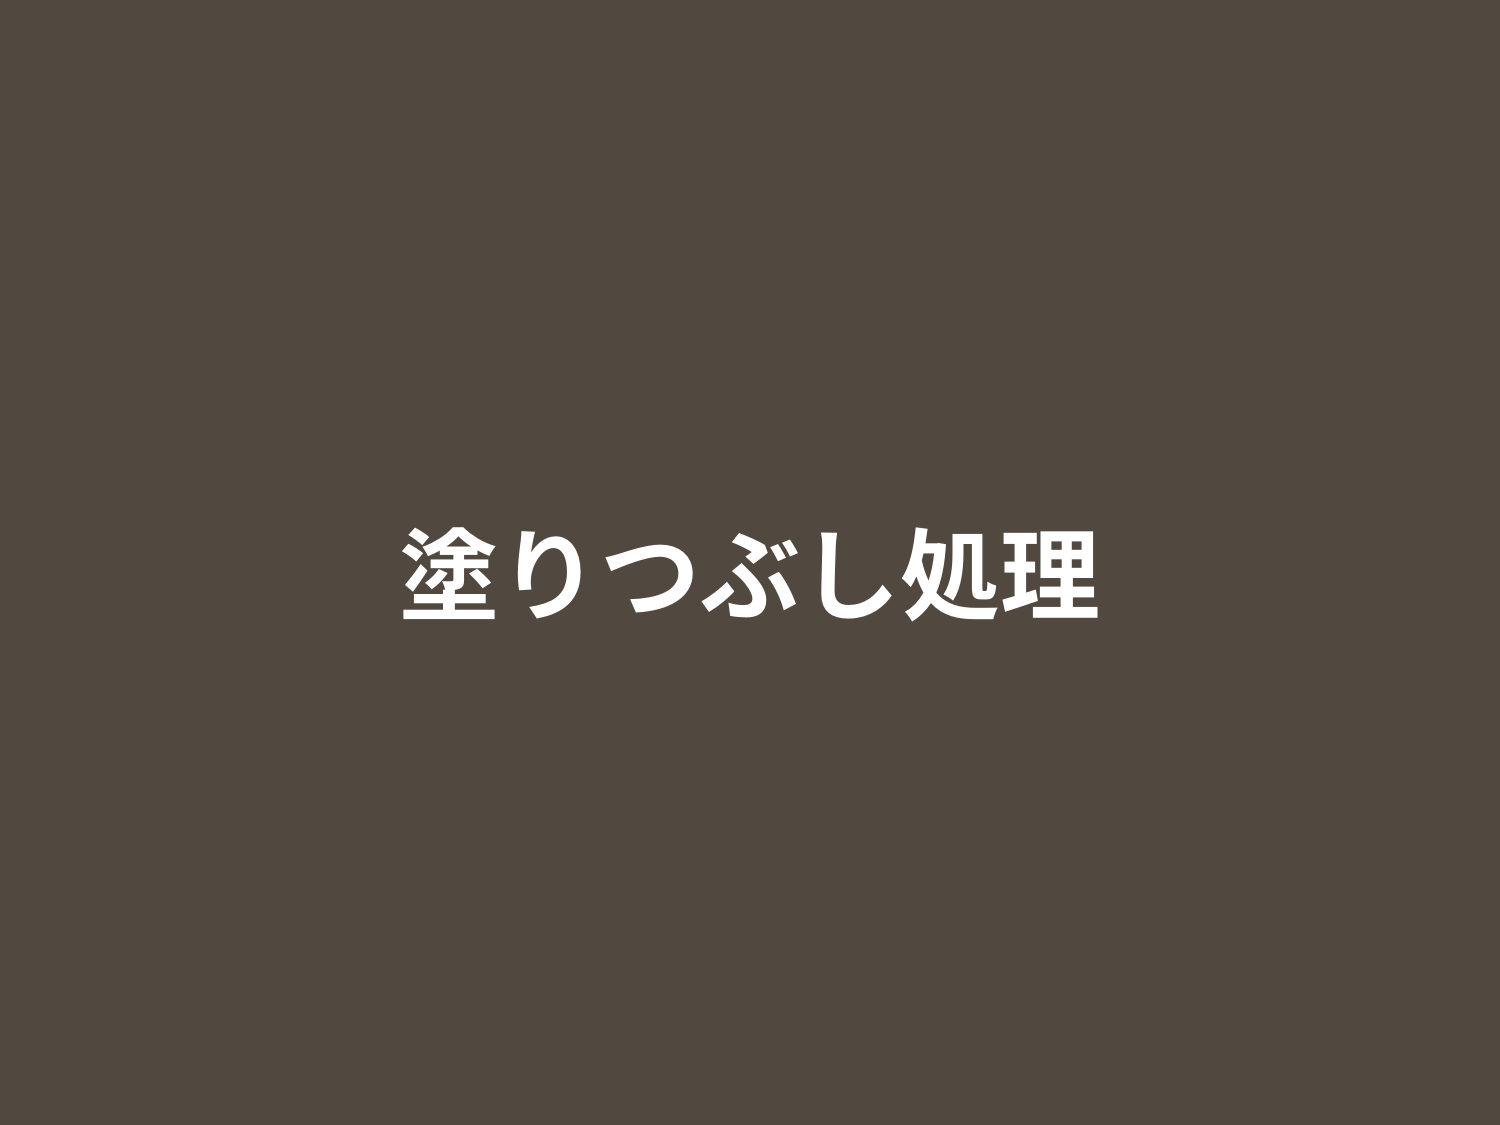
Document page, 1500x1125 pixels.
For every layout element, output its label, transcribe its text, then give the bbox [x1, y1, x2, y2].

title 塗りつぶし処理 [69, 498, 1431, 663]
